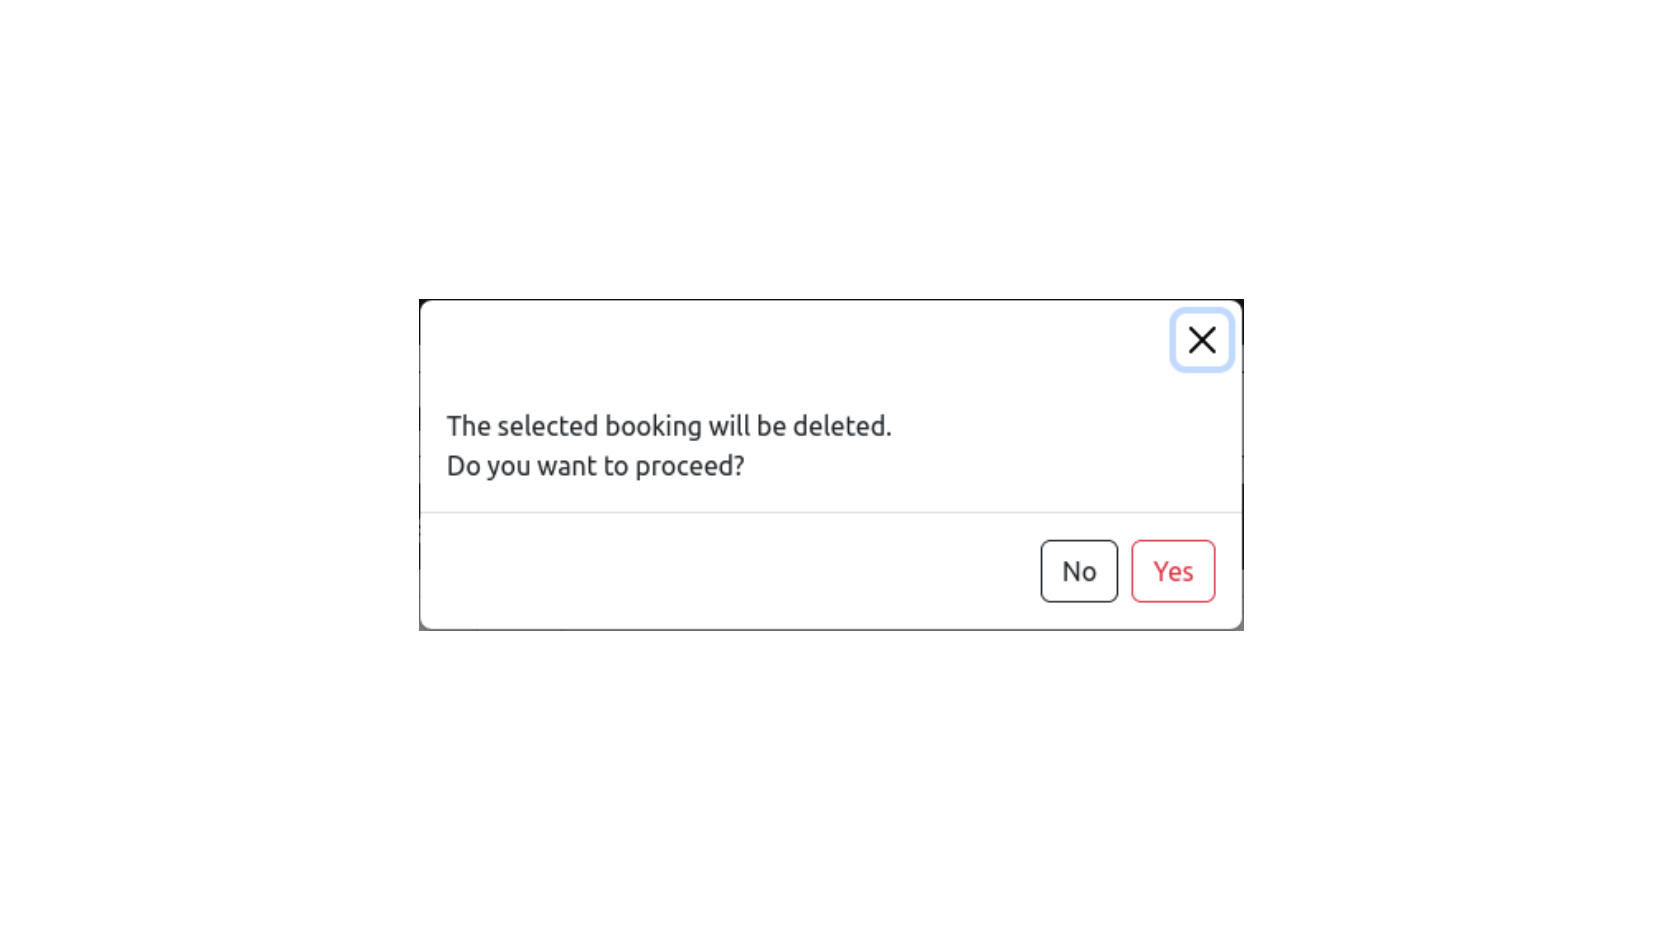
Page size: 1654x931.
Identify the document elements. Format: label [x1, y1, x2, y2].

picture [419, 299, 1244, 631]
